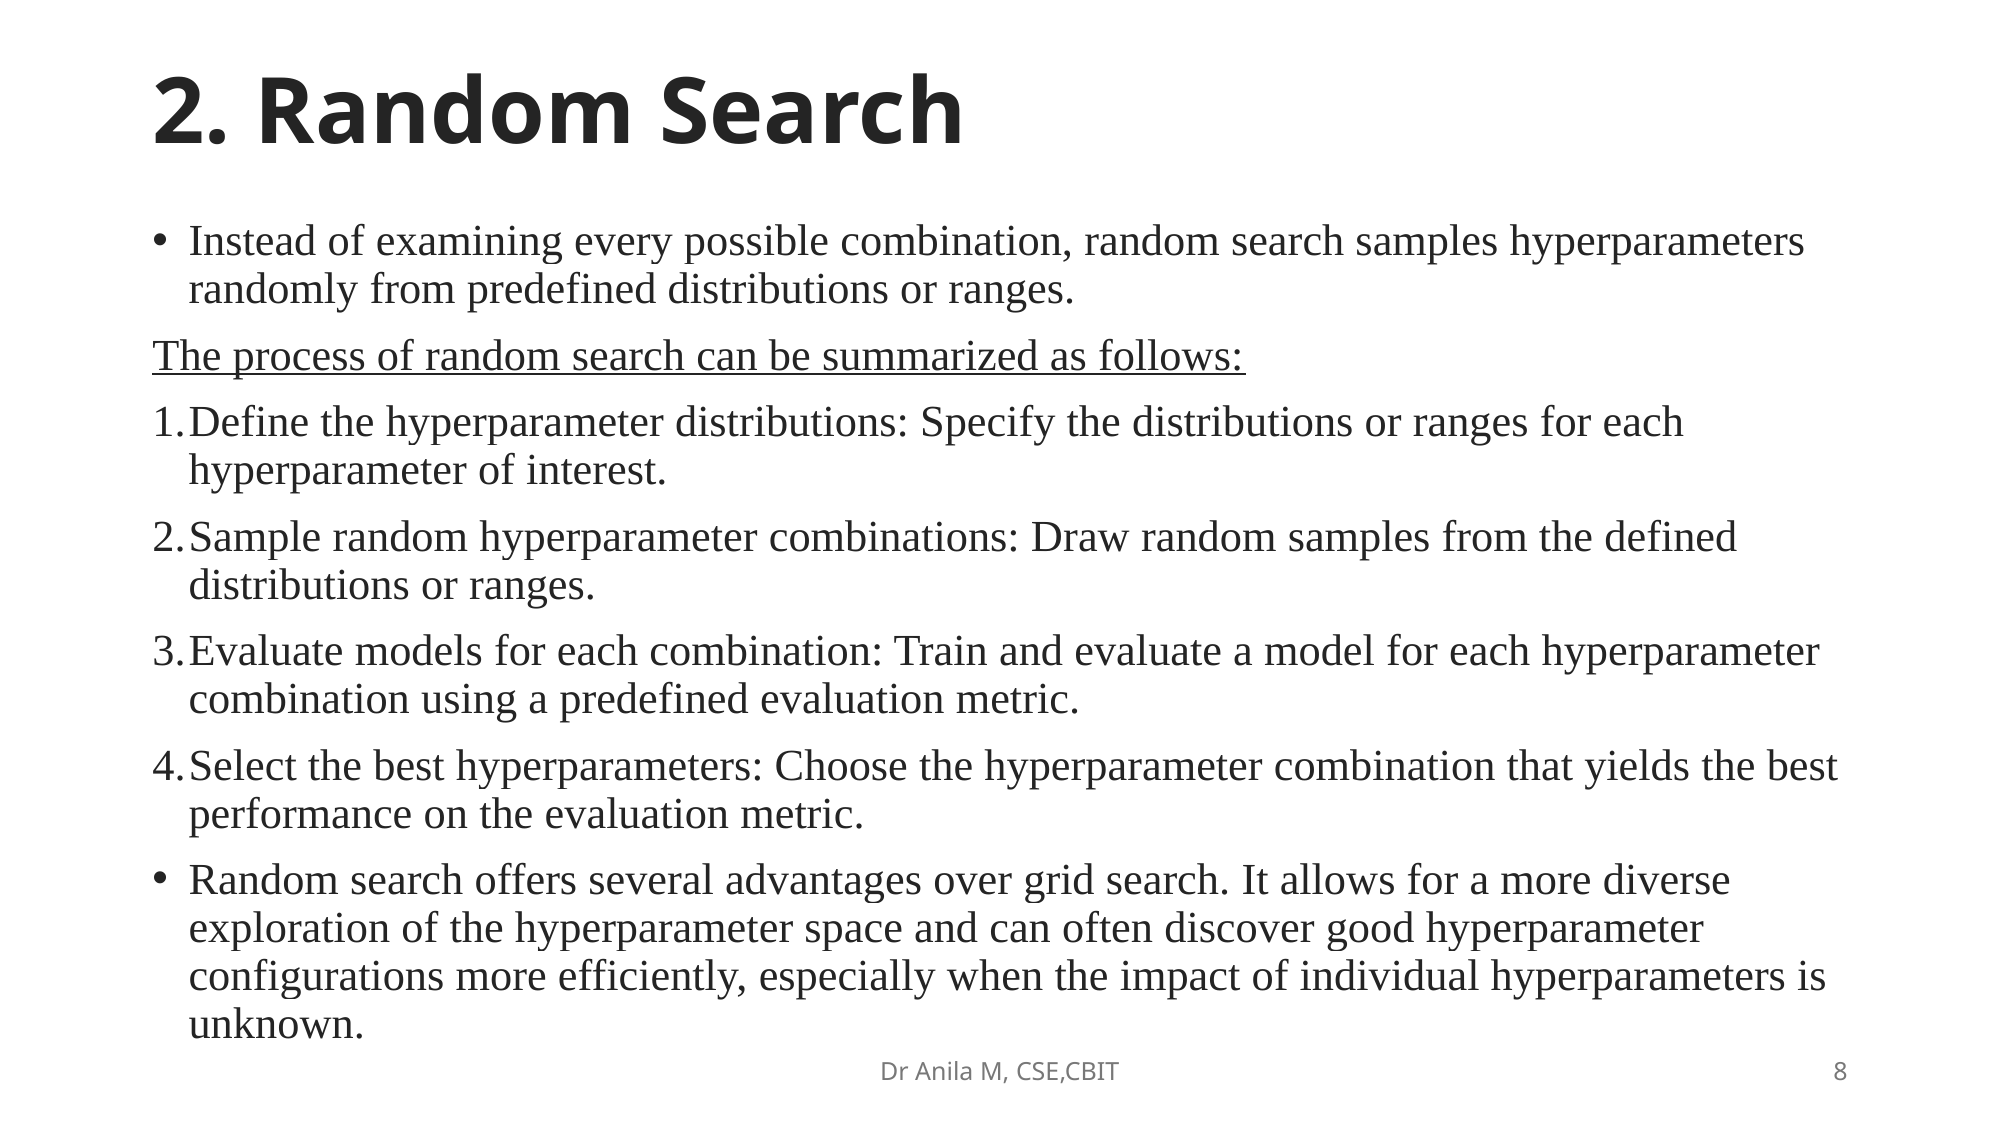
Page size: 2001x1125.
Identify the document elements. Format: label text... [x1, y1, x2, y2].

slide_number 8 [1412, 1042, 1863, 1103]
footer Dr Anila M, CSE,CBIT [662, 1042, 1338, 1103]
list Instead of examining every possible combination, random search samples hyperparameters randomly from predefined distributions or ranges. The process of random search can be summarized as follows: Define the hyperparameter distributions: Specify the distributions or ranges for each hyperparameter of interest. Sample random hyperparameter combinations: Draw random samples from the defined distributions or ranges. Evaluate models for each combination: Train and evaluate a model for each hyperparameter combination using a predefined evaluation metric. Select the best hyperparameters: Choose the hyperparameter combination that yields the best performance on the evaluation metric. Random search offers several advantages over grid search. It allows for a more diverse exploration of the hyperparameter space and can often discover good hyperparameter configurations more efficiently, especially when the impact of individual hyperparameters is unknown. [137, 210, 1863, 1066]
title 2. Random Search [137, 59, 1863, 210]
